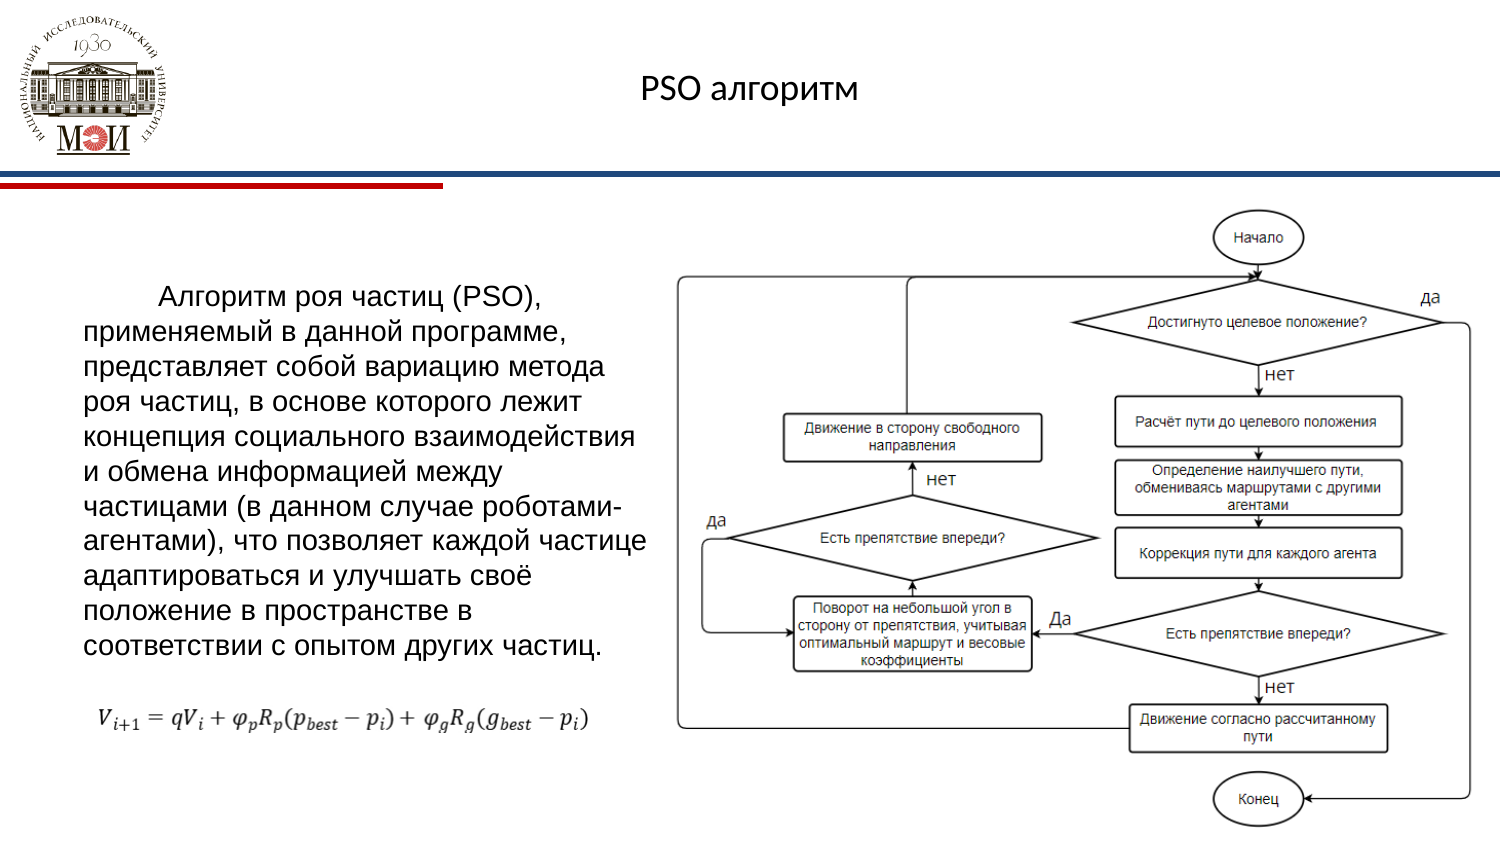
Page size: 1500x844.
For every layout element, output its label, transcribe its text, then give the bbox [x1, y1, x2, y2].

picture [18, 16, 166, 156]
text_box Алгоритм роя частиц (PSO), применяемый в данной программе, представляет собой вариацию метода роя частиц, в основе которого лежит концепция социального взаимодействия и обмена информацией между частицами (в данном случае роботами-агентами), что позволяет каждой частице адаптироваться и улучшать своё положение в пространстве в соответствии с опытом других частиц. [68, 269, 644, 669]
text_box PSO алгоритм [307, 34, 1193, 137]
picture [97, 701, 589, 733]
picture [649, 185, 1500, 837]
